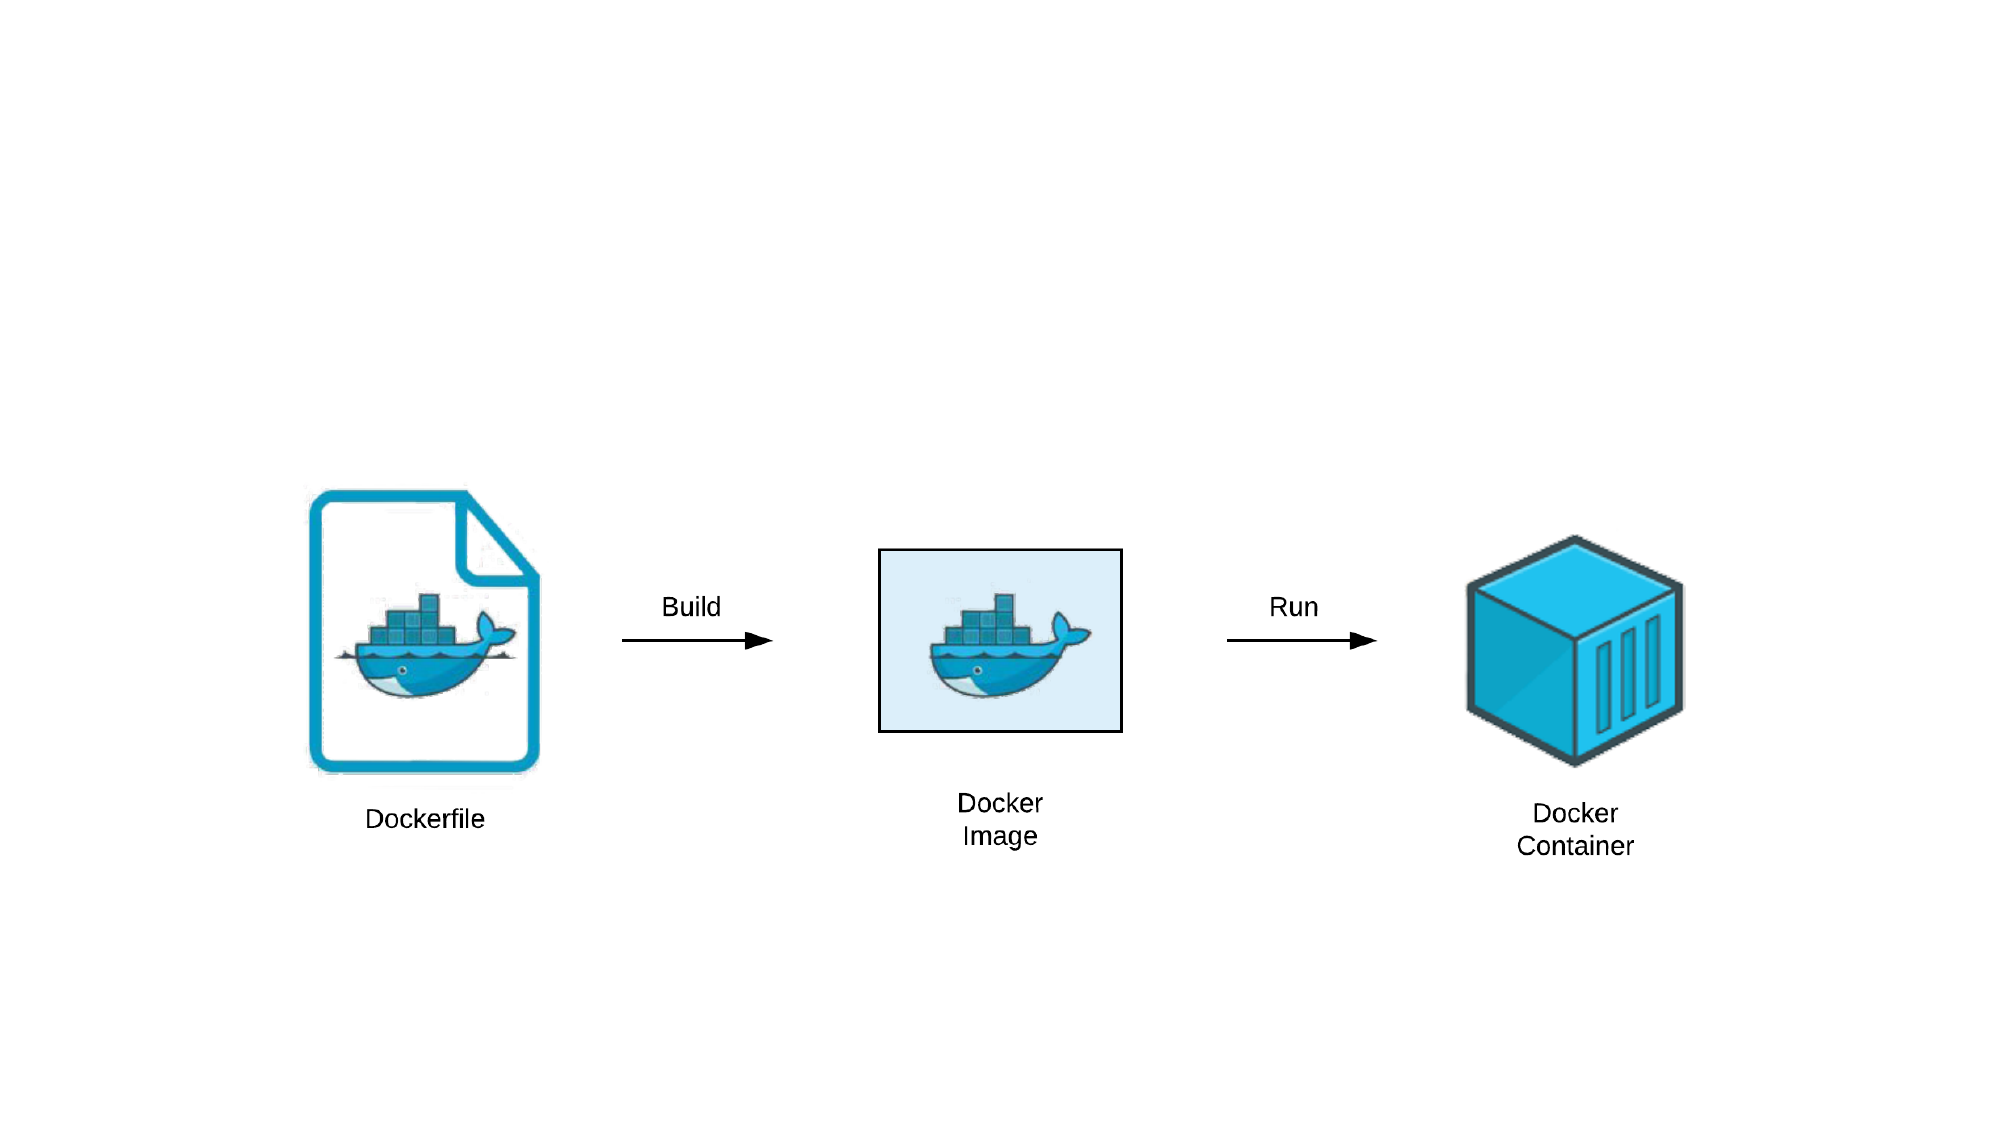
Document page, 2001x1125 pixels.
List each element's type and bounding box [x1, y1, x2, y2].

list [137, 368, 1863, 944]
